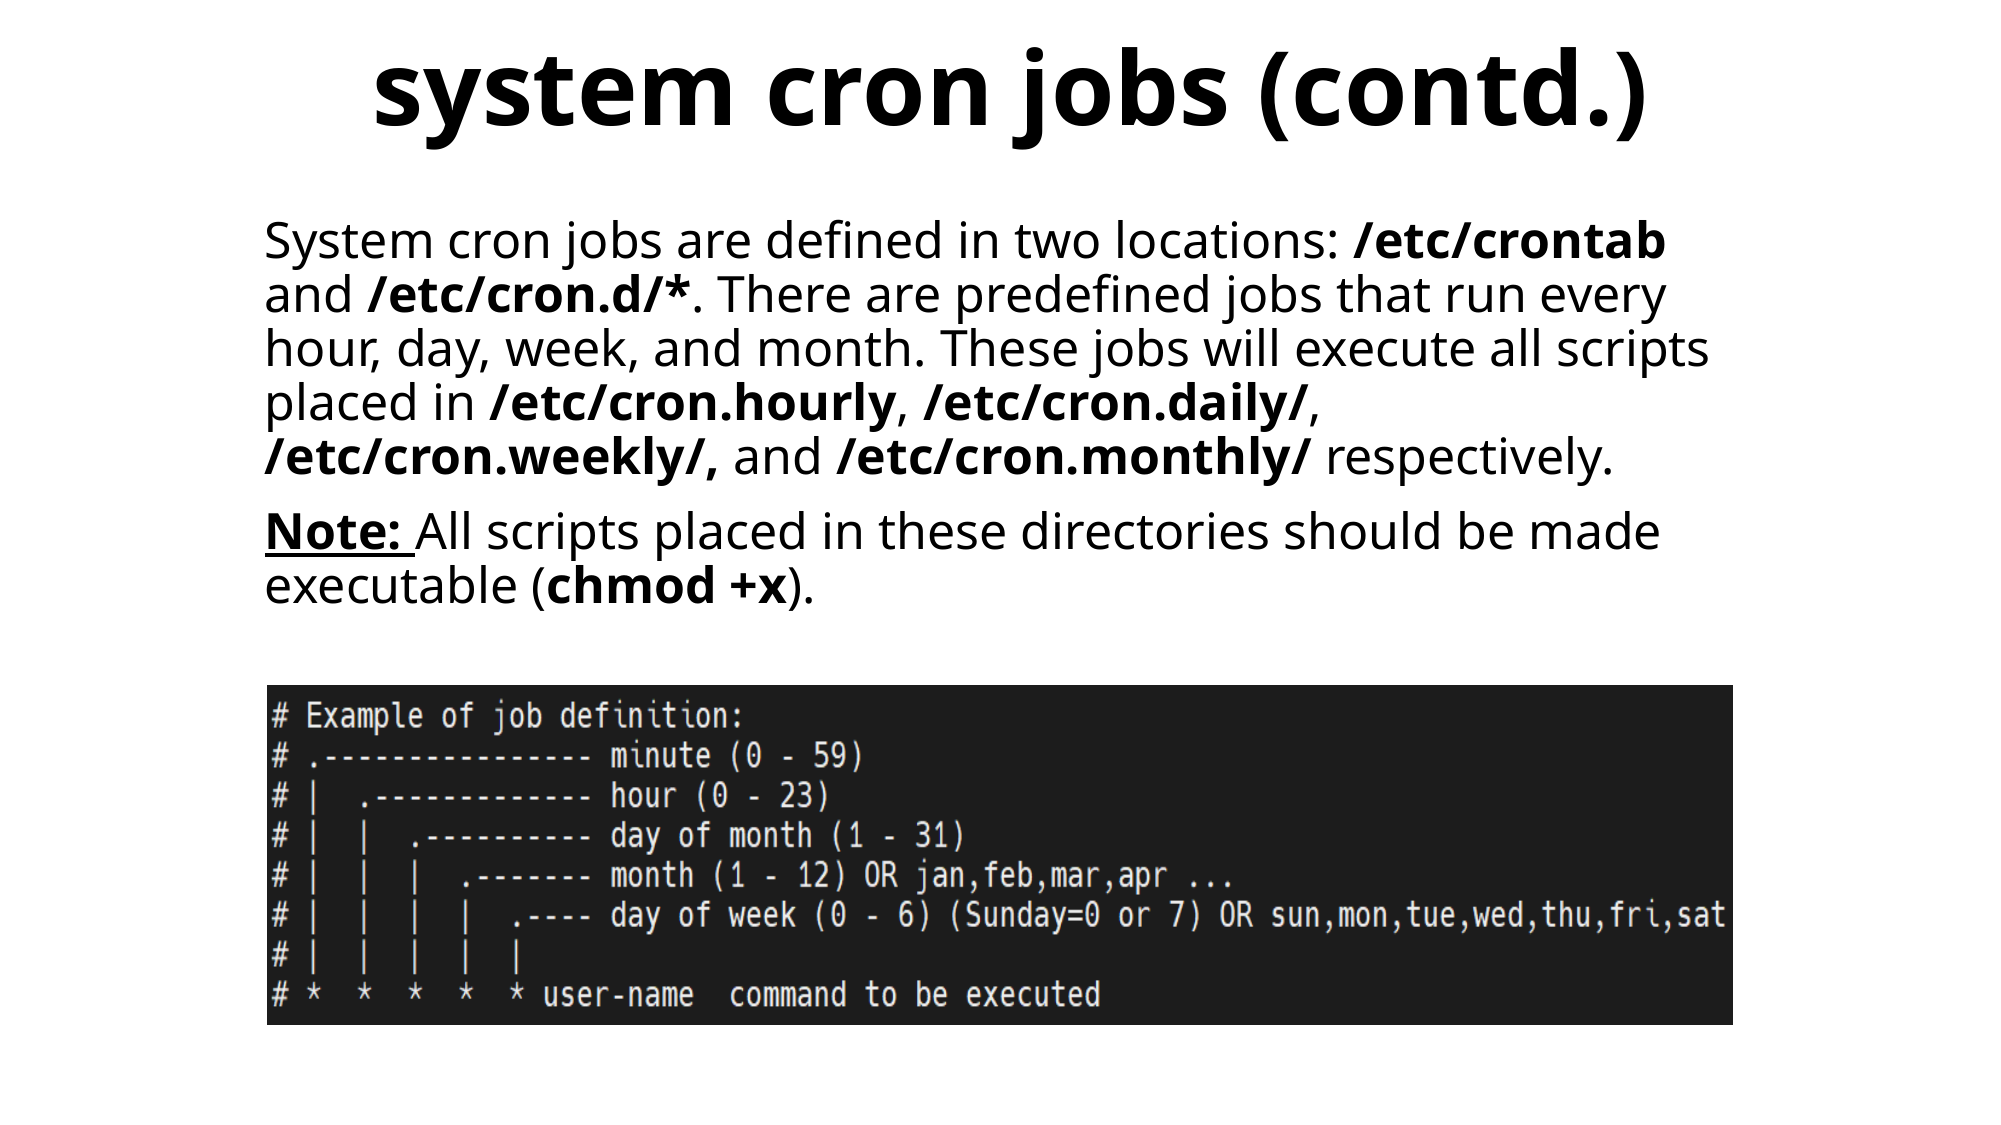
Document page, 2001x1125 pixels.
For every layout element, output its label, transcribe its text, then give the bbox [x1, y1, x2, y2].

title system cron jobs (contd.) [261, 27, 1762, 155]
picture [267, 684, 1733, 1025]
subtitle System cron jobs are defined in two locations: /etc/crontab and /etc/cron.d/*. There are predefined jobs that run every hour, day, week, and month. These jobs will execute all scripts placed in /etc/cron.hourly, /etc/cron.daily/, /etc/cron.weekly/, and /etc/cron.monthly/ respectively. Note: All scripts placed in these directories should be made executable (chmod +x). [249, 208, 1750, 1044]
